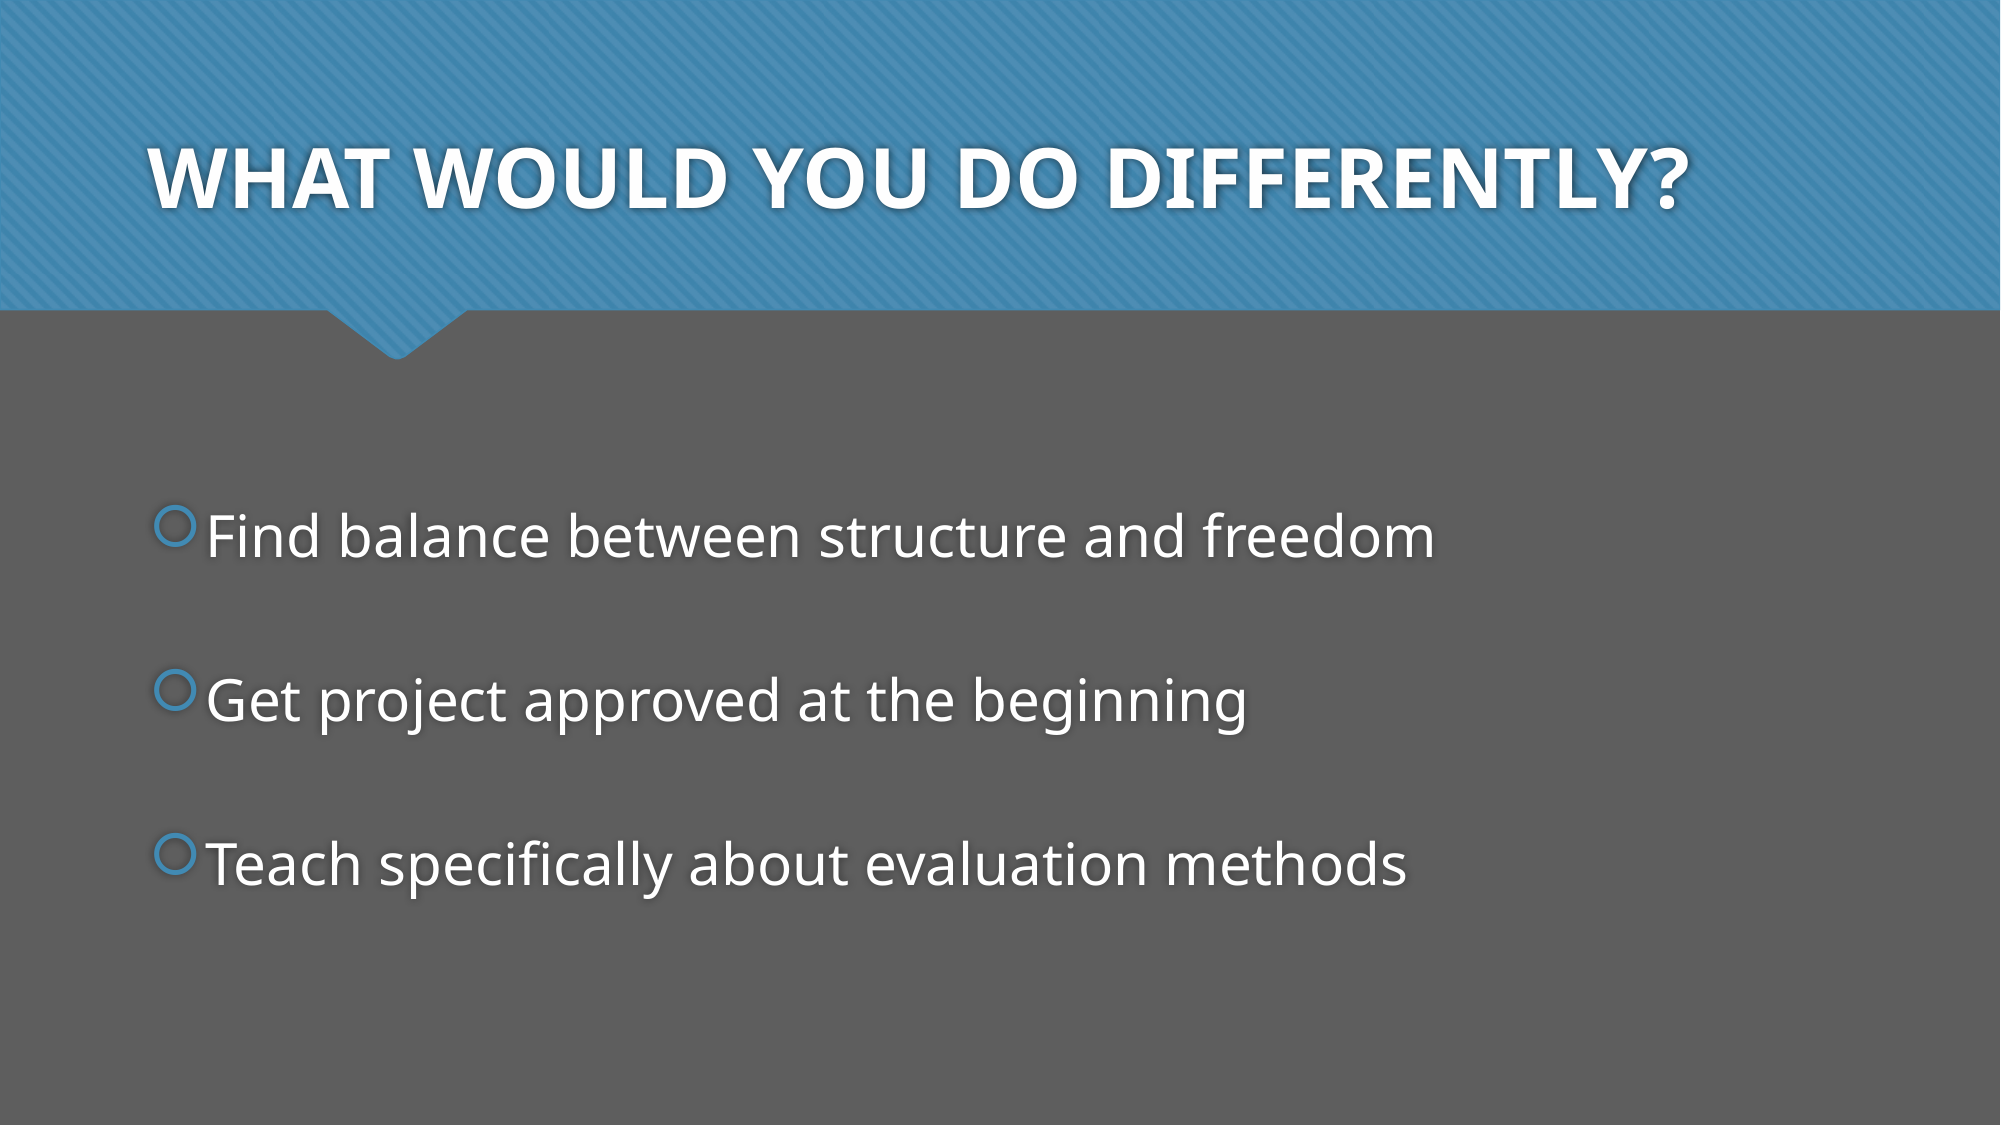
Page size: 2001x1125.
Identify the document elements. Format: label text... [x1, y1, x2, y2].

title WHAT WOULD YOU DO DIFFERENTLY? [132, 73, 1868, 233]
list Find balance between structure and freedom Get project approved at the beginning Teach specifically about evaluation methods [134, 364, 1866, 962]
